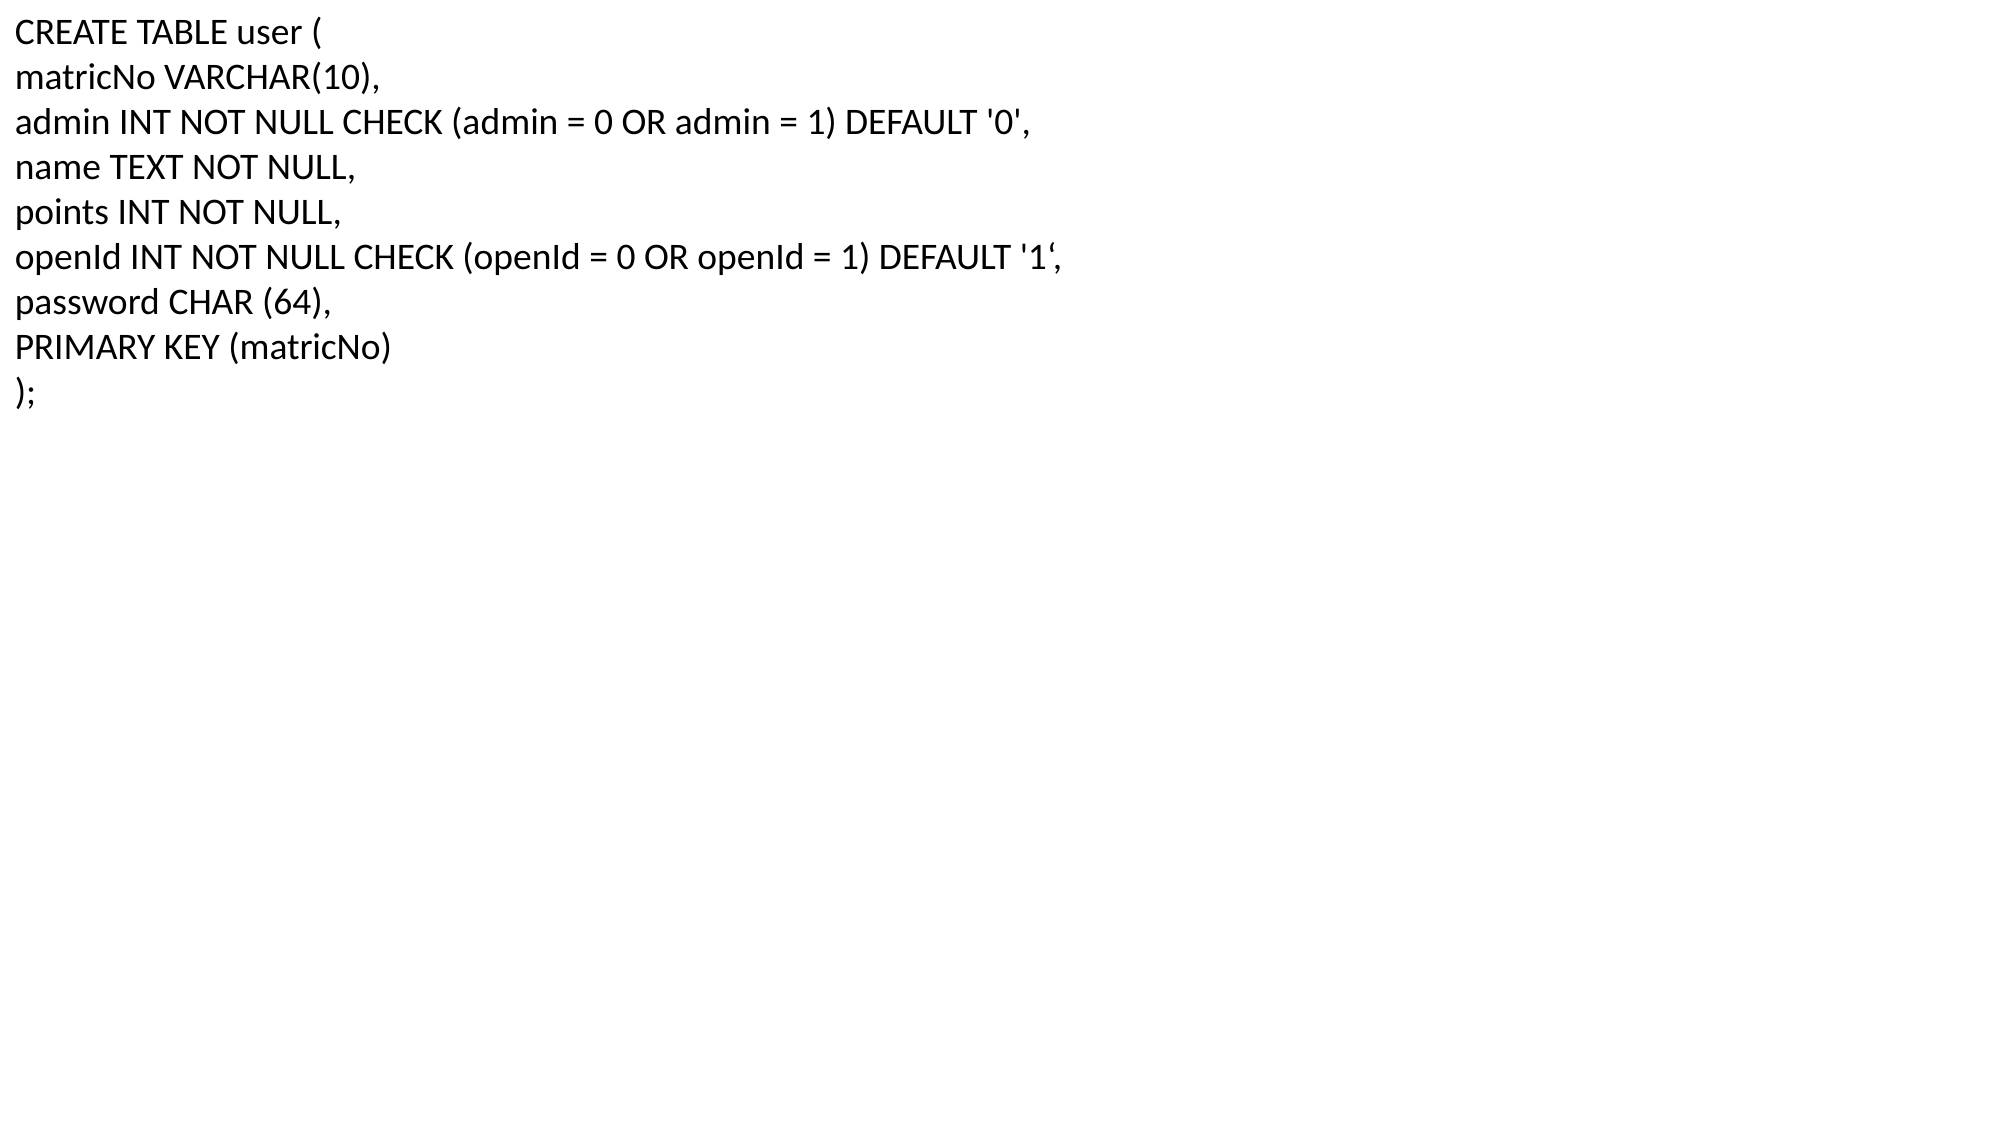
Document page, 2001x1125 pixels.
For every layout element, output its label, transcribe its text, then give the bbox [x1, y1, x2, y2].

text_box CREATE TABLE user ( matricNo VARCHAR(10), admin INT NOT NULL CHECK (admin = 0 OR admin = 1) DEFAULT '0', name TEXT NOT NULL, points INT NOT NULL, openId INT NOT NULL CHECK (openId = 0 OR openId = 1) DEFAULT '1‘, password CHAR (64), PRIMARY KEY (matricNo) ); [0, 0, 2000, 420]
